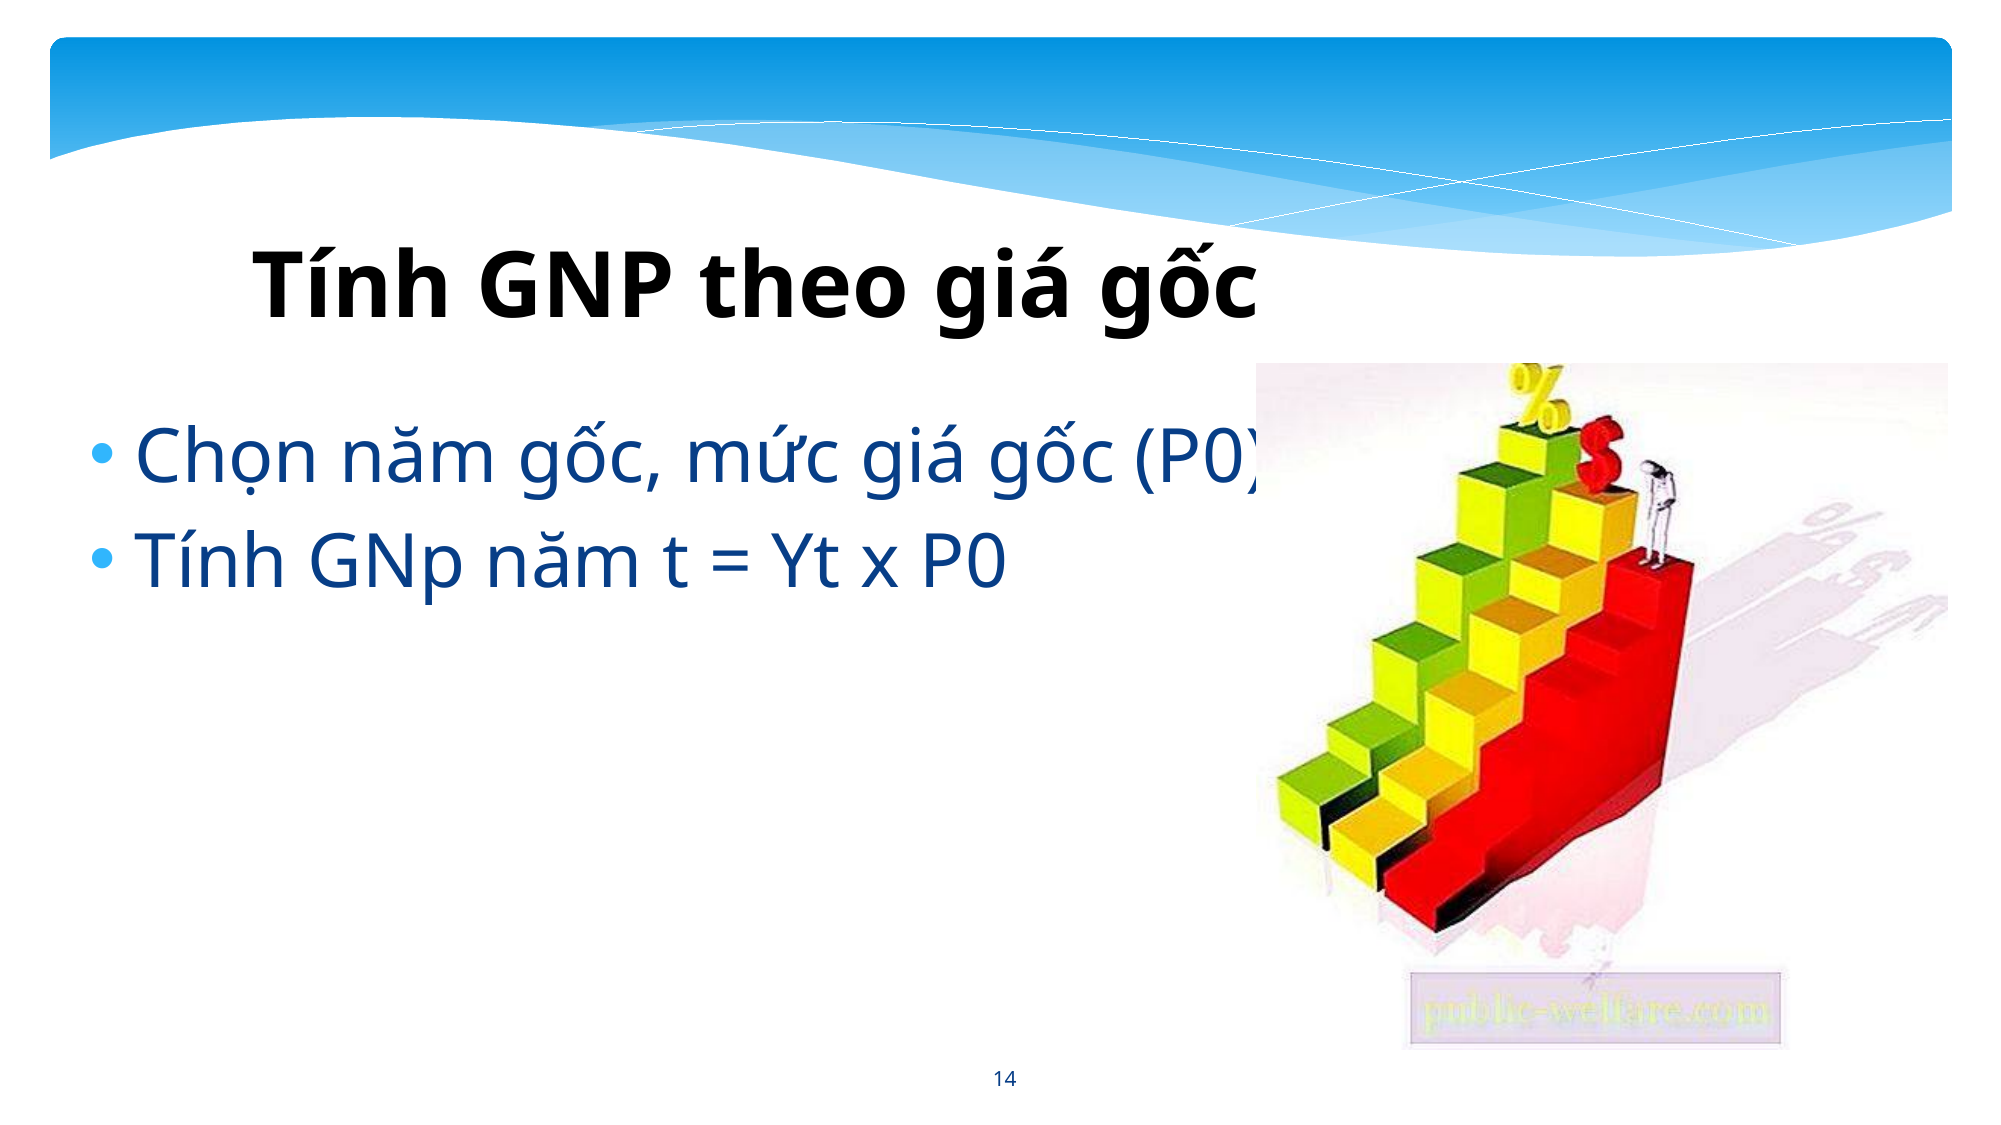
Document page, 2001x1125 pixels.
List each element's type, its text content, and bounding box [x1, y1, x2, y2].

text_box Chọn năm gốc, mức giá gốc (P0) Tính GNp năm t = Yt x P0 [75, 399, 1250, 873]
picture [1256, 363, 1949, 1051]
text_box Tính GNP theo giá gốc [55, 218, 1456, 425]
slide_number 14 [877, 1050, 1132, 1110]
